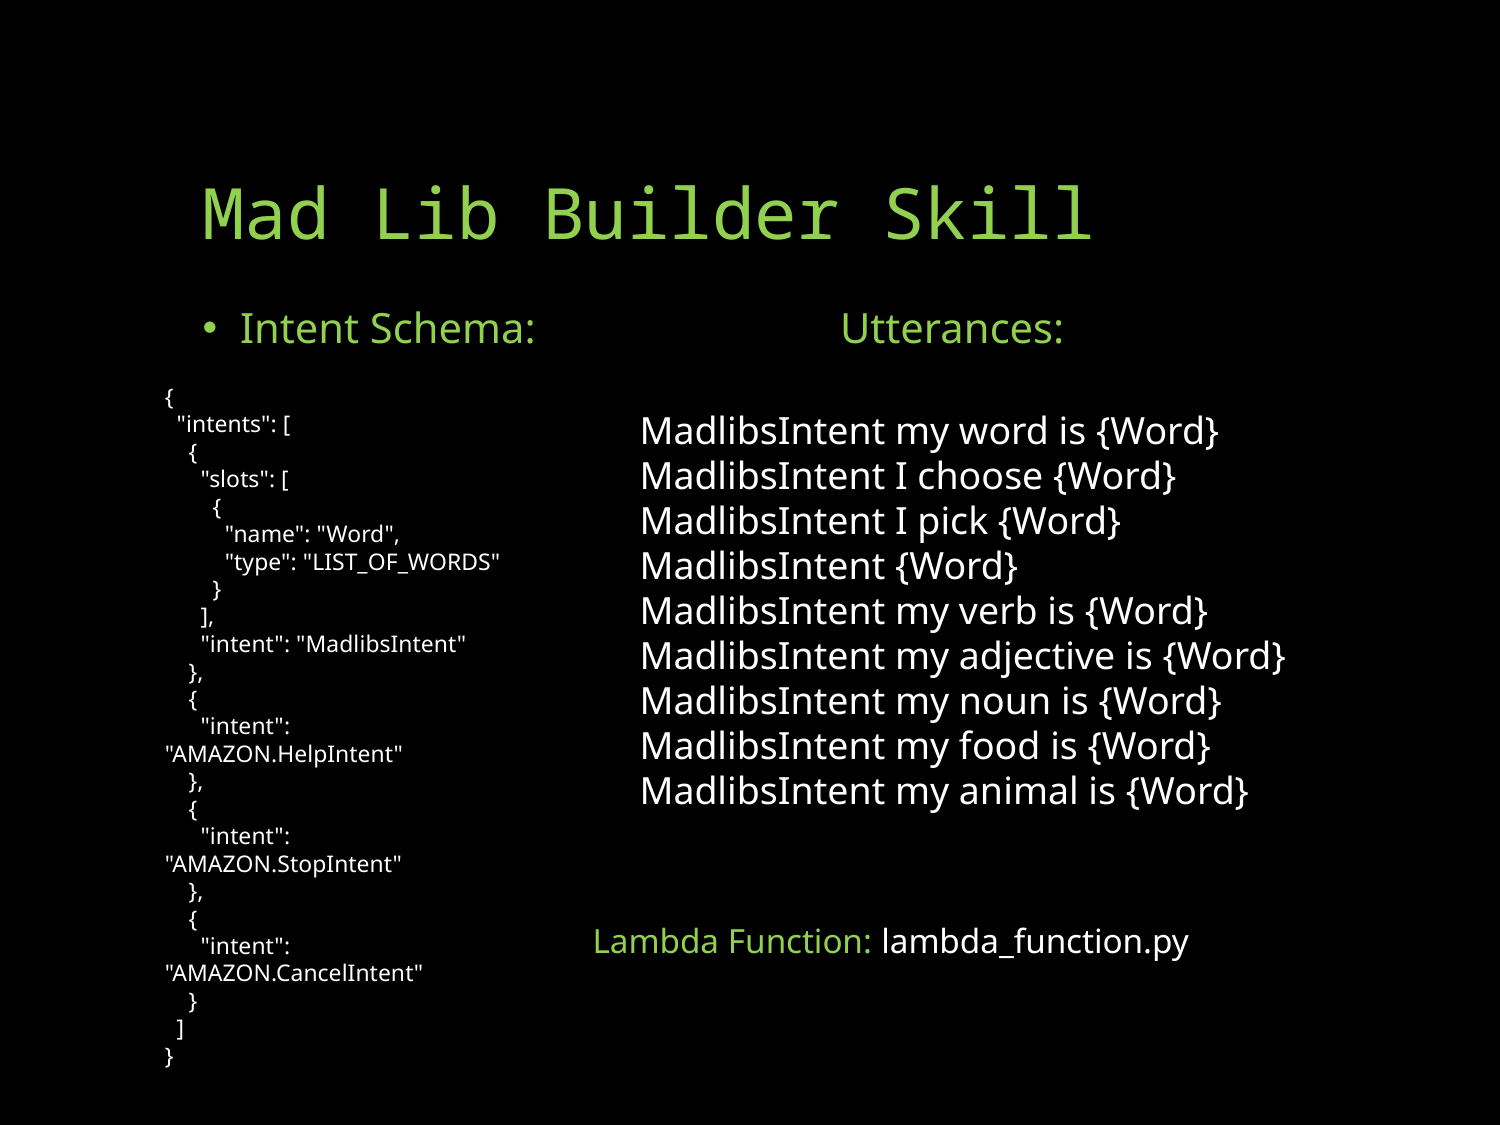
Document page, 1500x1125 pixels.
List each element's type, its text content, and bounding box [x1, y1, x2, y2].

text_box MadlibsIntent my word is {Word} MadlibsIntent I choose {Word} MadlibsIntent I pick {Word} MadlibsIntent {Word} MadlibsIntent my verb is {Word} MadlibsIntent my adjective is {Word} MadlibsIntent my noun is {Word} MadlibsIntent my food is {Word} MadlibsIntent my animal is {Word} [624, 399, 1438, 820]
text_box { "intents": [ { "slots": [ { "name": "Word", "type": "LIST_OF_WORDS" } ], "intent": "MadlibsIntent" }, { "intent": "AMAZON.HelpIntent" }, { "intent": "AMAZON.StopIntent" }, { "intent": "AMAZON.CancelIntent" } ] } [149, 375, 538, 1077]
title Mad Lib Builder Skill [187, 75, 1313, 263]
list Intent Schema: Utterances: Lambda Function: lambda_function.py [187, 299, 1313, 1000]
